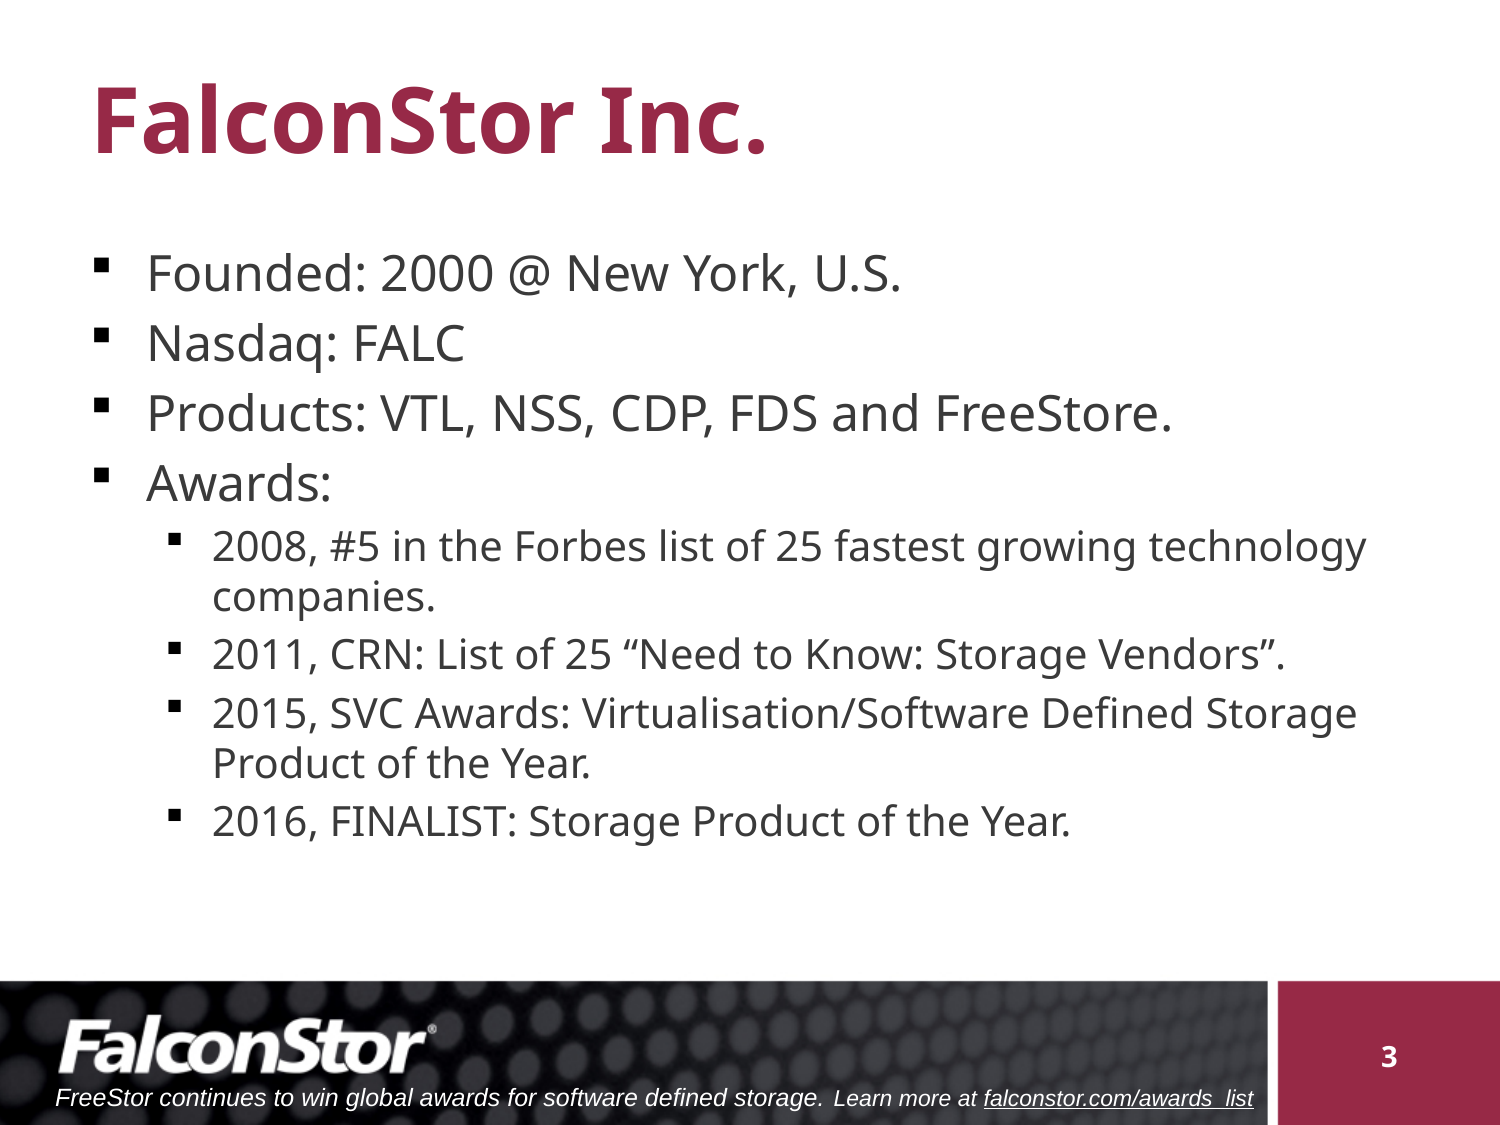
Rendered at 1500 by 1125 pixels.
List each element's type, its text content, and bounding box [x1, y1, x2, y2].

picture [0, 0, 1500, 1125]
title FalconStor Inc. [75, 54, 1425, 172]
list Founded: 2000 @ New York, U.S. Nasdaq: FALC Products: VTL, NSS, CDP, FDS and FreeStore. Awards: 2008, #5 in the Forbes list of 25 fastest growing technology companies. 2011, CRN: List of 25 “Need to Know: Storage Vendors”. 2015, SVC Awards: Virtualisation/Software Defined Storage Product of the Year. 2016, FINALIST: Storage Product of the Year. [75, 234, 1425, 965]
